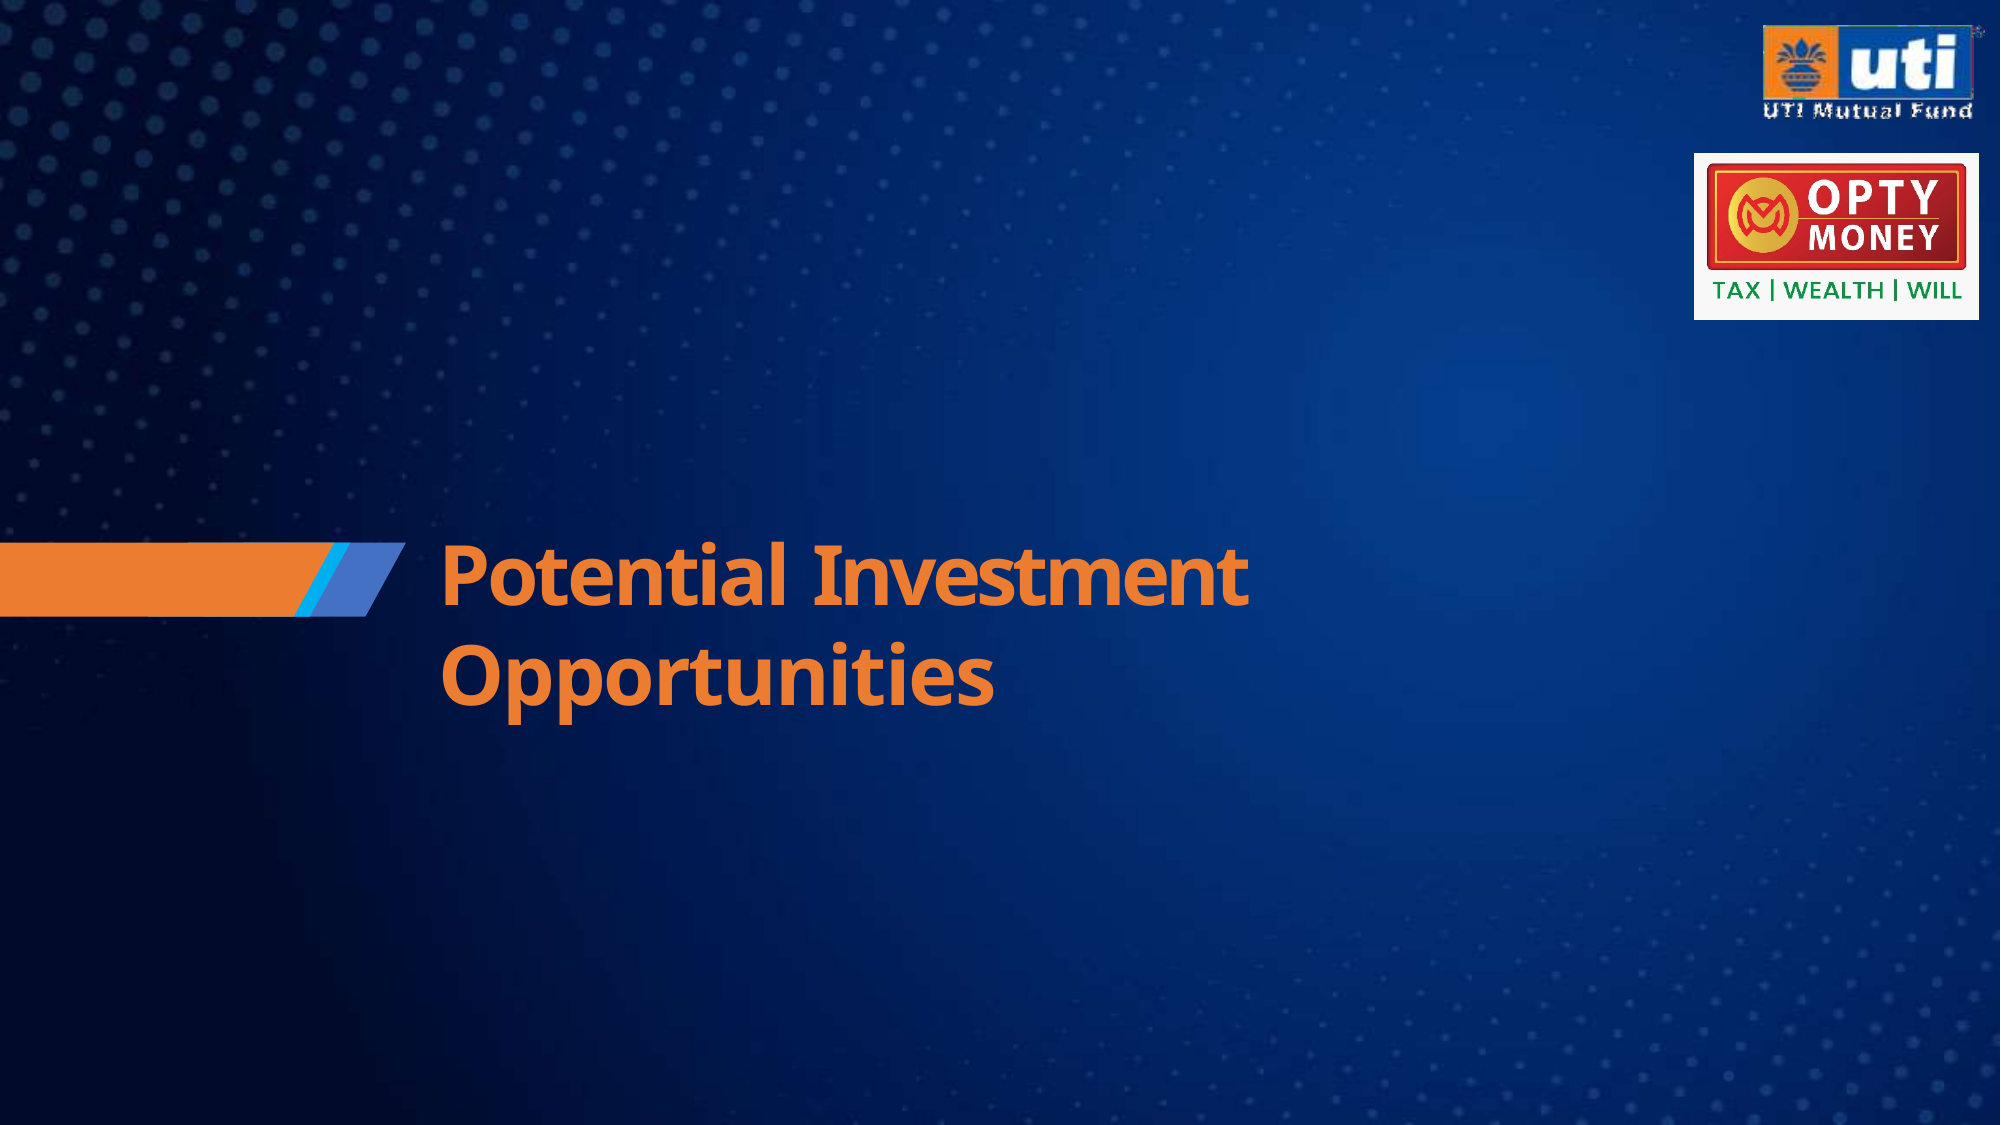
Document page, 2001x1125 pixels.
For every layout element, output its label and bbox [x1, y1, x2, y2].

picture [1693, 153, 1980, 320]
text_box [0, 542, 407, 617]
text_box [0, 0, 2000, 1125]
